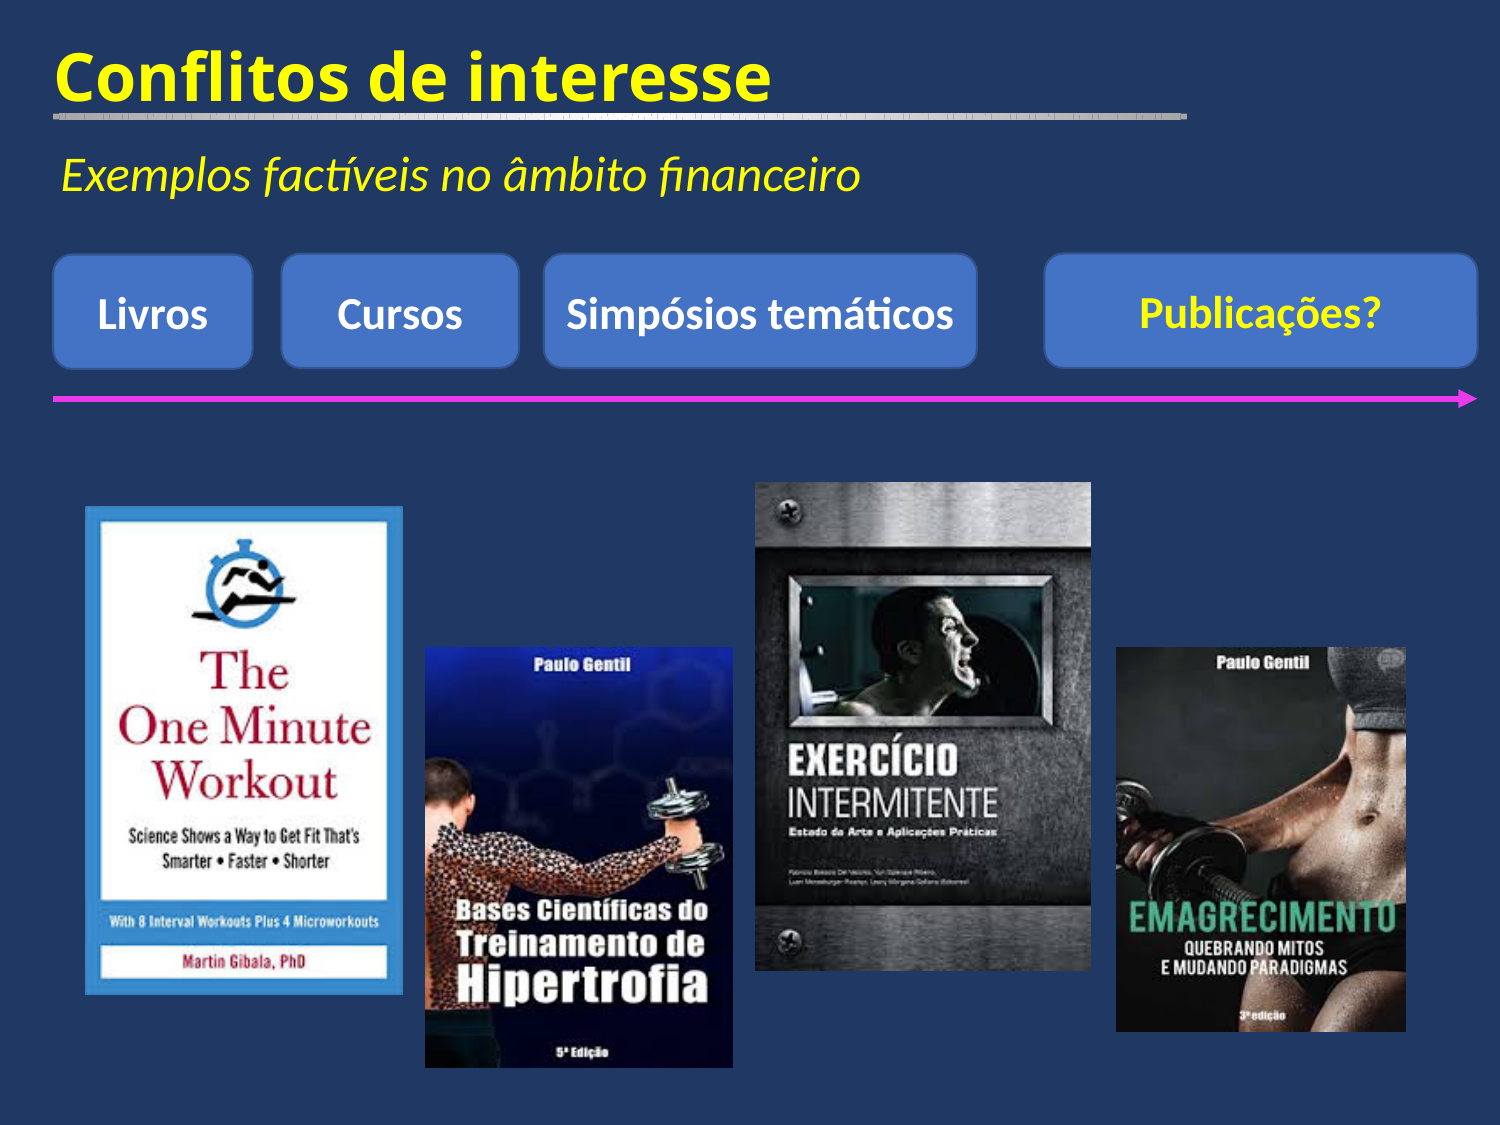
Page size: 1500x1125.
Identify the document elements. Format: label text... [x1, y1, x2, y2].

text_box Conflitos de interesse [38, 27, 1498, 240]
picture [425, 647, 733, 1068]
text_box Simpósios temáticos [542, 252, 978, 370]
text_box [53, 113, 1187, 120]
text_box Exemplos factíveis no âmbito financeiro [45, 133, 877, 209]
text_box Publicações? [1043, 252, 1479, 369]
picture [755, 482, 1091, 971]
picture [85, 506, 403, 995]
text_box Livros [52, 253, 254, 370]
picture [1116, 647, 1406, 1032]
text_box Cursos [280, 252, 521, 370]
